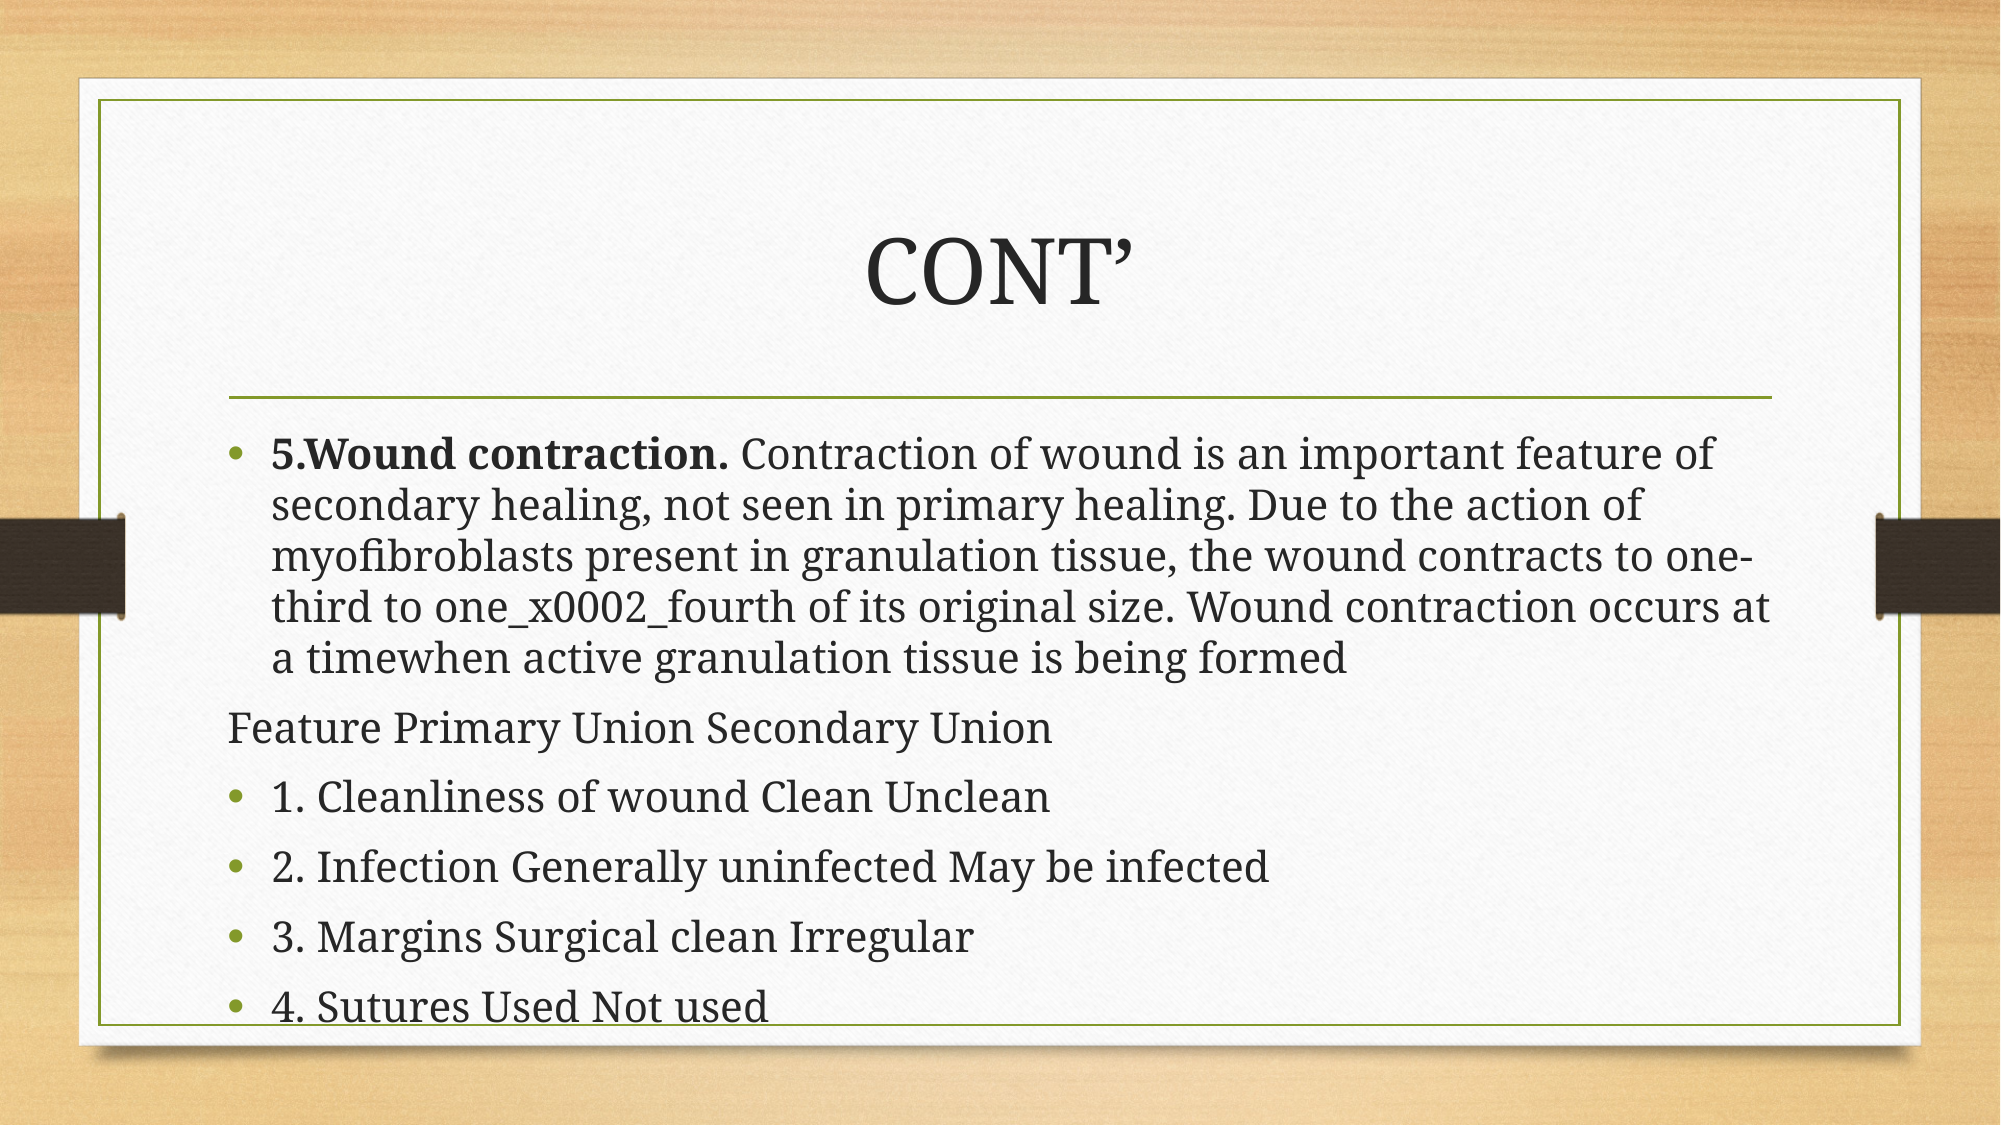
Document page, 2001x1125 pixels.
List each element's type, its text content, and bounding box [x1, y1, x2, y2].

list 5.Wound contraction. Contraction of wound is an important feature of secondary healing, not seen in primary healing. Due to the action of myofibroblasts present in granulation tissue, the wound contracts to one-third to one_x0002_fourth of its original size. Wound contraction occurs at a timewhen active granulation tissue is being formed Feature Primary Union Secondary Union 1. Cleanliness of wound Clean Unclean 2. Infection Generally uninfected May be infected 3. Margins Surgical clean Irregular 4. Sutures Used Not used [212, 419, 1788, 1041]
picture [0, 0, 2001, 1125]
title CONT’ [212, 161, 1788, 375]
